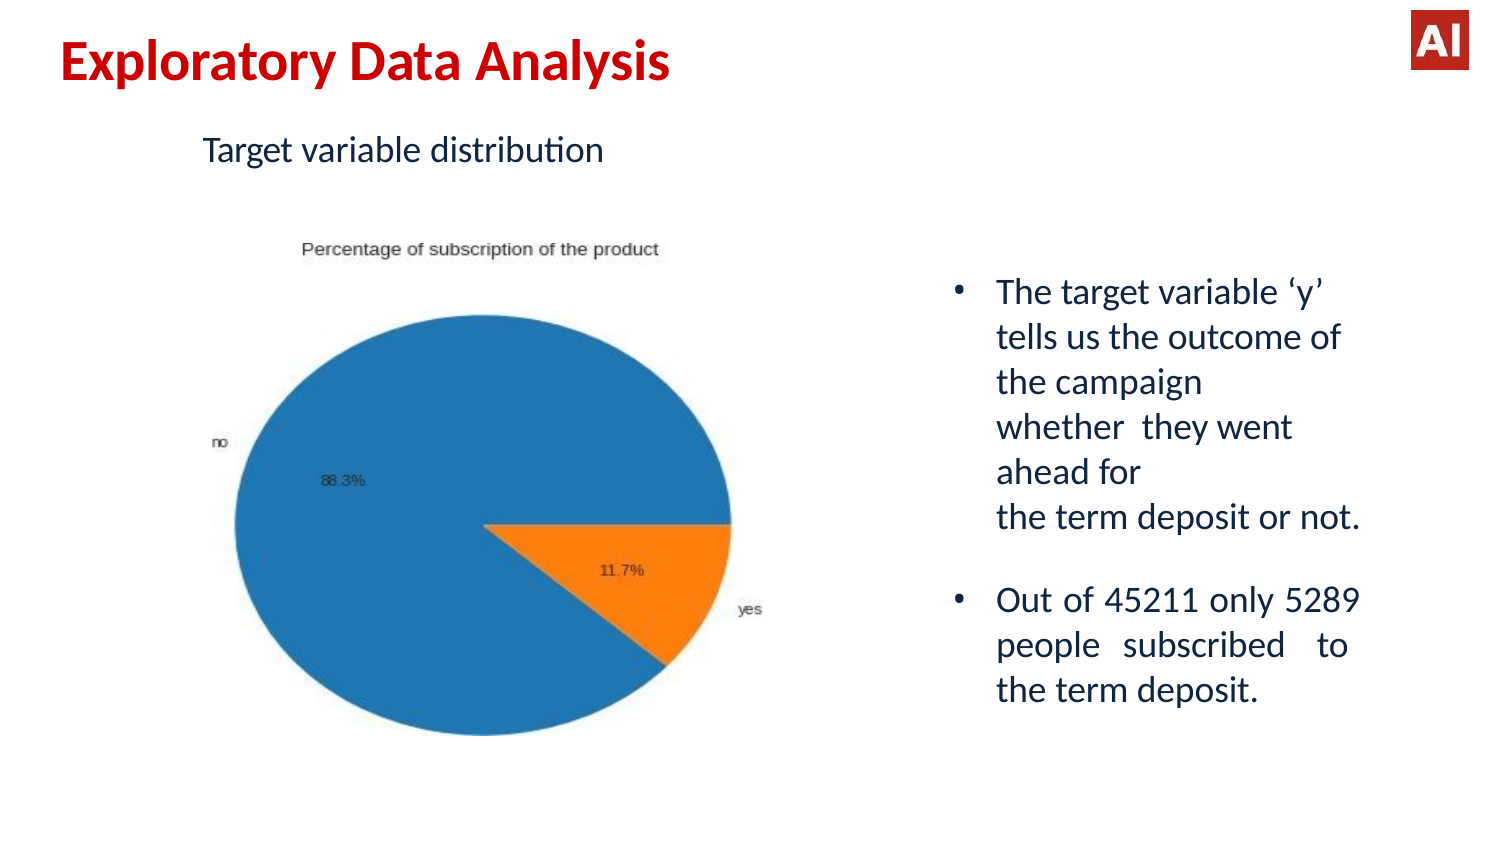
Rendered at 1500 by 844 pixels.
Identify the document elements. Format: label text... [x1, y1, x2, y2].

text_box Target variable distribution [200, 122, 614, 170]
title Exploratory Data Analysis [58, 19, 679, 163]
picture [212, 243, 763, 736]
text_box The target variable ‘y’ tells us the outcome of the campaign whether they went ahead for the term deposit or not. Out of 45211 only 5289 people subscribed to the term deposit. [950, 264, 1376, 711]
picture [1411, 10, 1469, 70]
